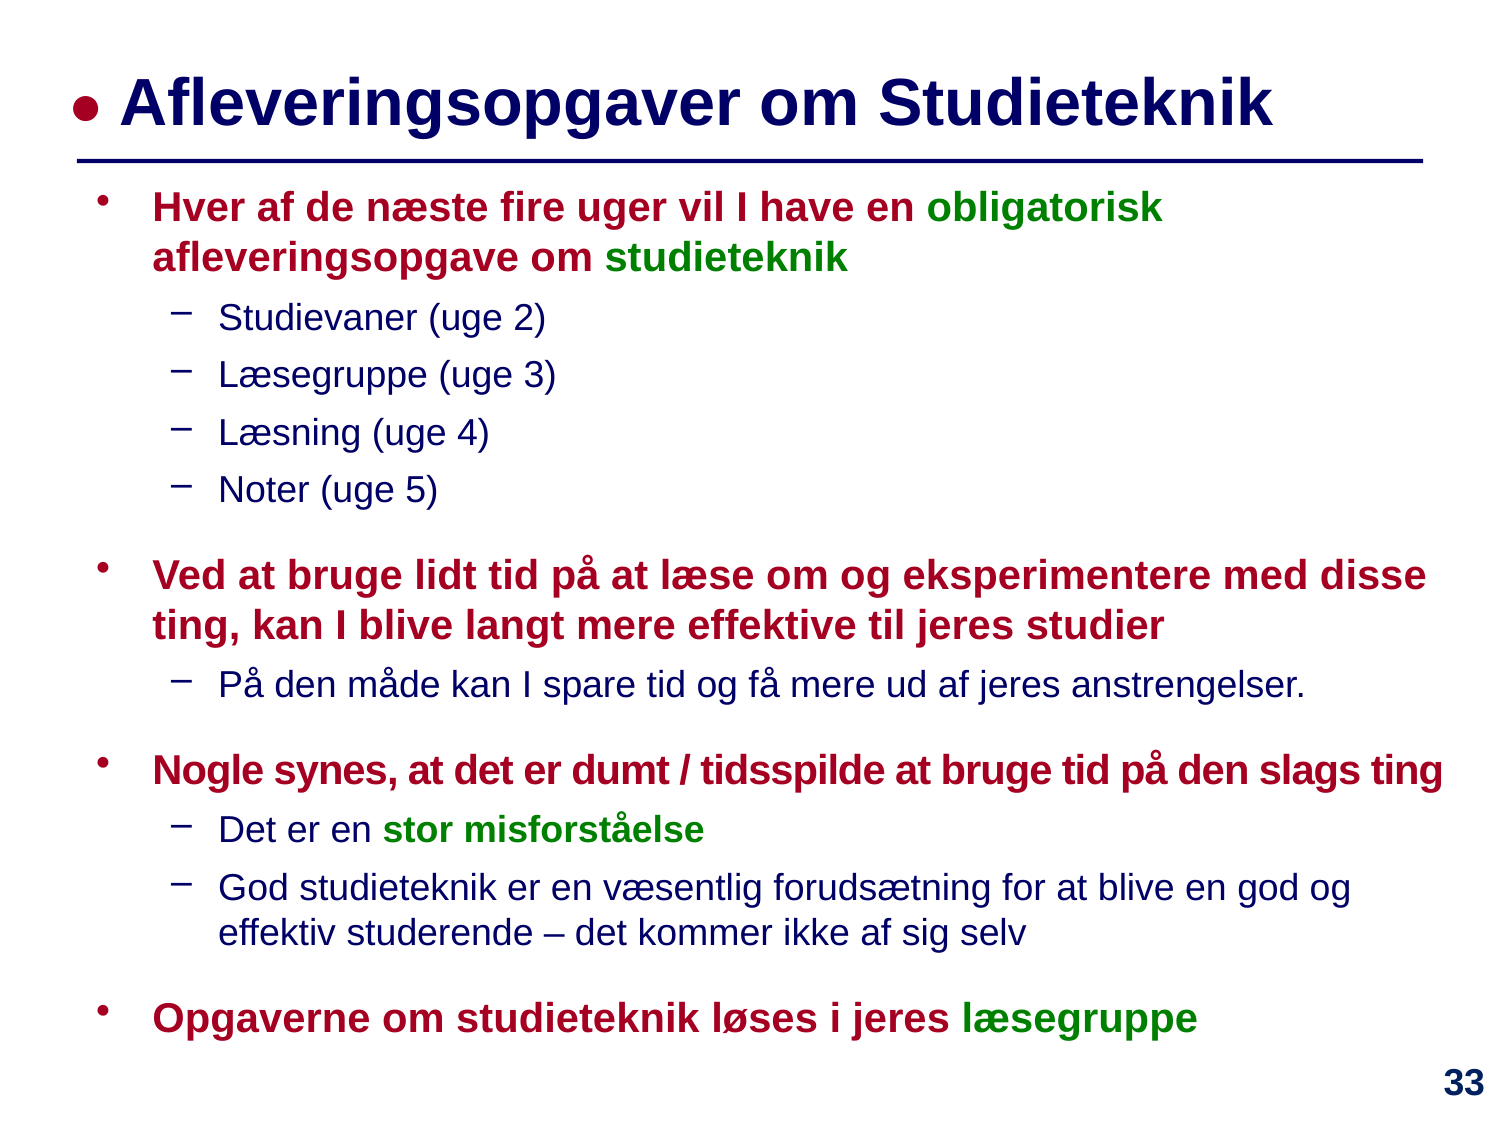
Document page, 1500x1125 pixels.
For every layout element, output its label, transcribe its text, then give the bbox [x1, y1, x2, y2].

title ● Afleveringsopgaver om Studieteknik [53, 42, 1500, 155]
slide_number 33 [1399, 1049, 1500, 1125]
text_box Hver af de næste fire uger vil I have en obligatorisk afleveringsopgave om studieteknik Studievaner (uge 2) Læsegruppe (uge 3) Læsning (uge 4) Noter (uge 5) Ved at bruge lidt tid på at læse om og eksperimentere med disse ting, kan I blive langt mere effektive til jeres studier På den måde kan I spare tid og få mere ud af jeres anstrengelser. Nogle synes, at det er dumt / tidsspilde at bruge tid på den slags ting Det er en stor misforståelse God studieteknik er en væsentlig forudsætning for at blive en god og effektiv studerende – det kommer ikke af sig selv Opgaverne om studieteknik løses i jeres læsegruppe [81, 172, 1471, 976]
